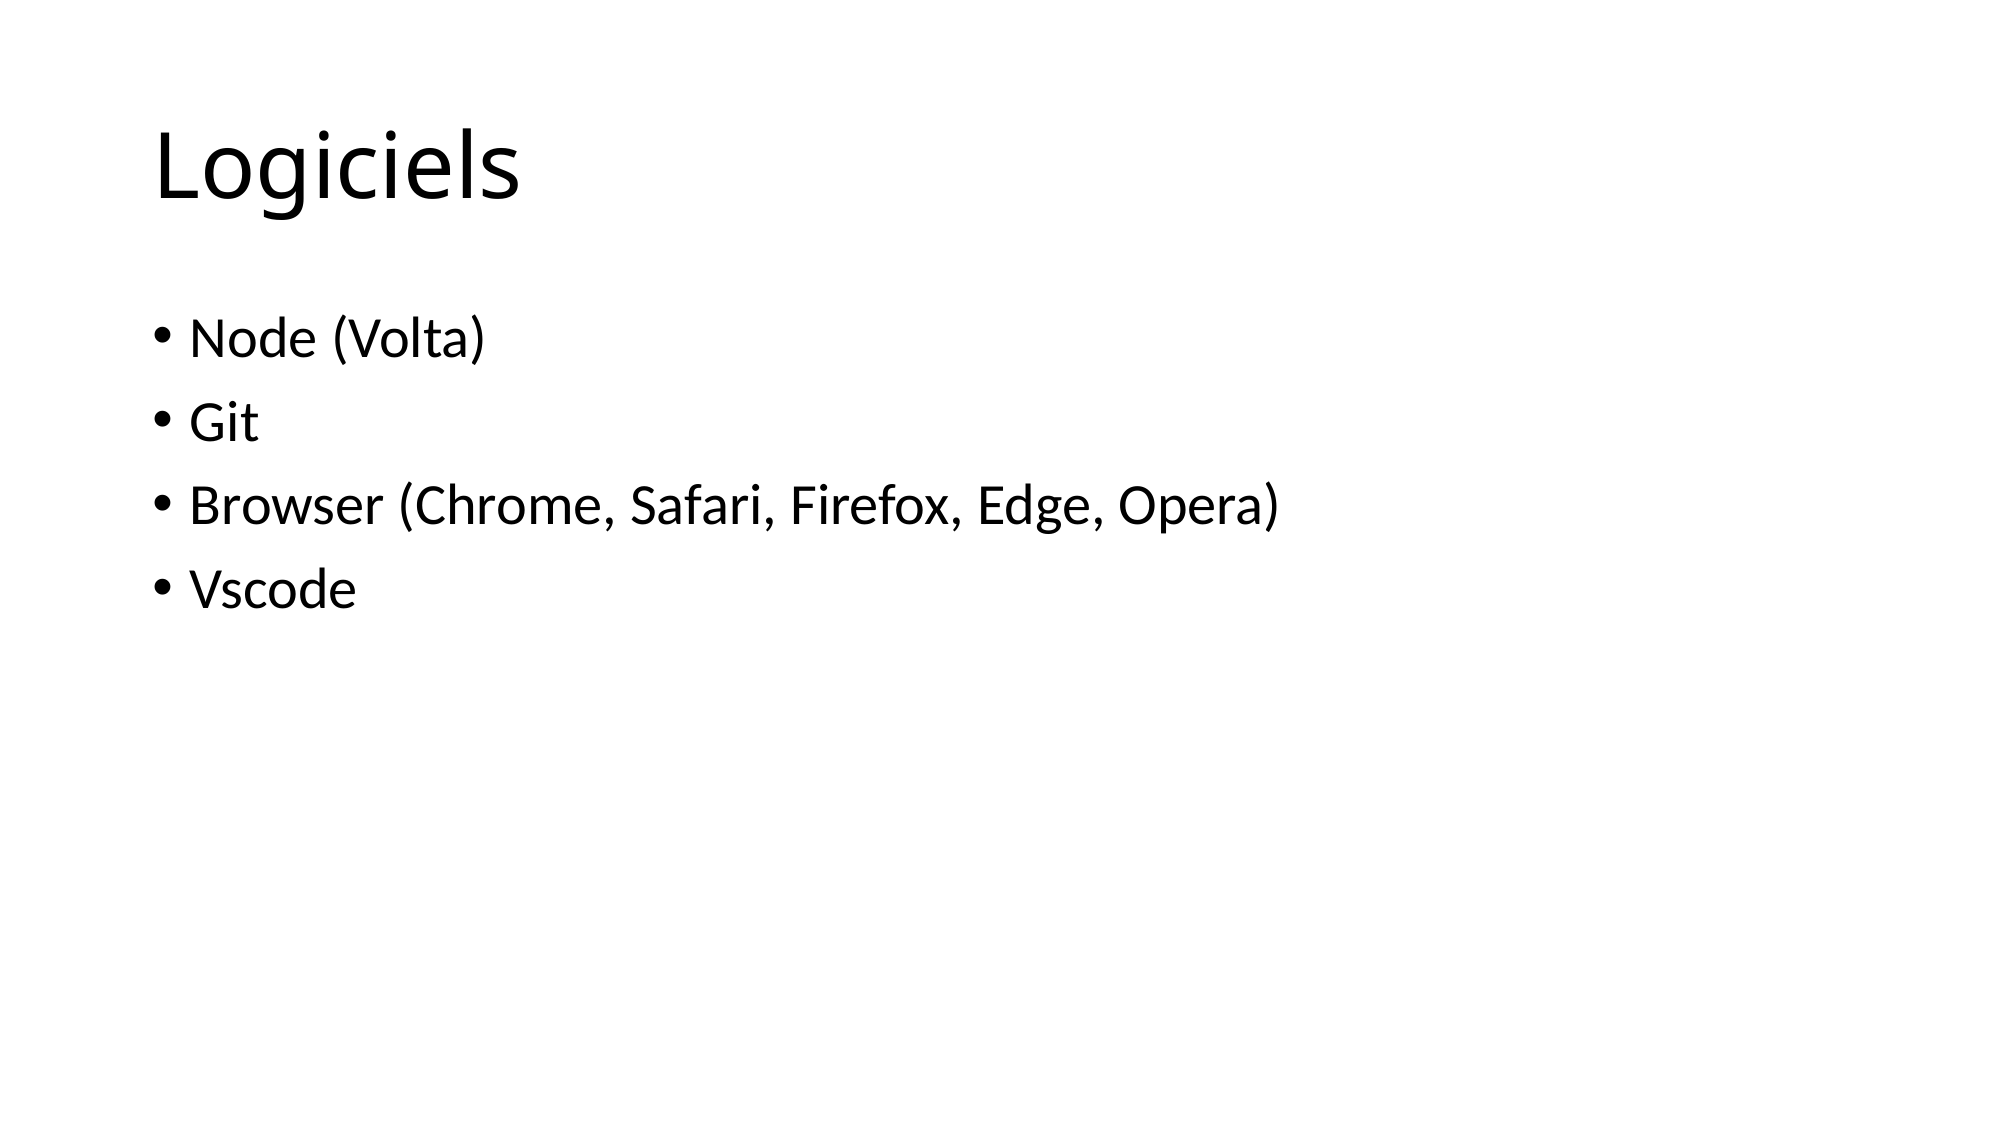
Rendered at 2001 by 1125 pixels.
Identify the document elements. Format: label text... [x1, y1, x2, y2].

title Logiciels [137, 59, 1863, 278]
list Node (Volta) Git Browser (Chrome, Safari, Firefox, Edge, Opera) Vscode [137, 299, 1863, 1014]
